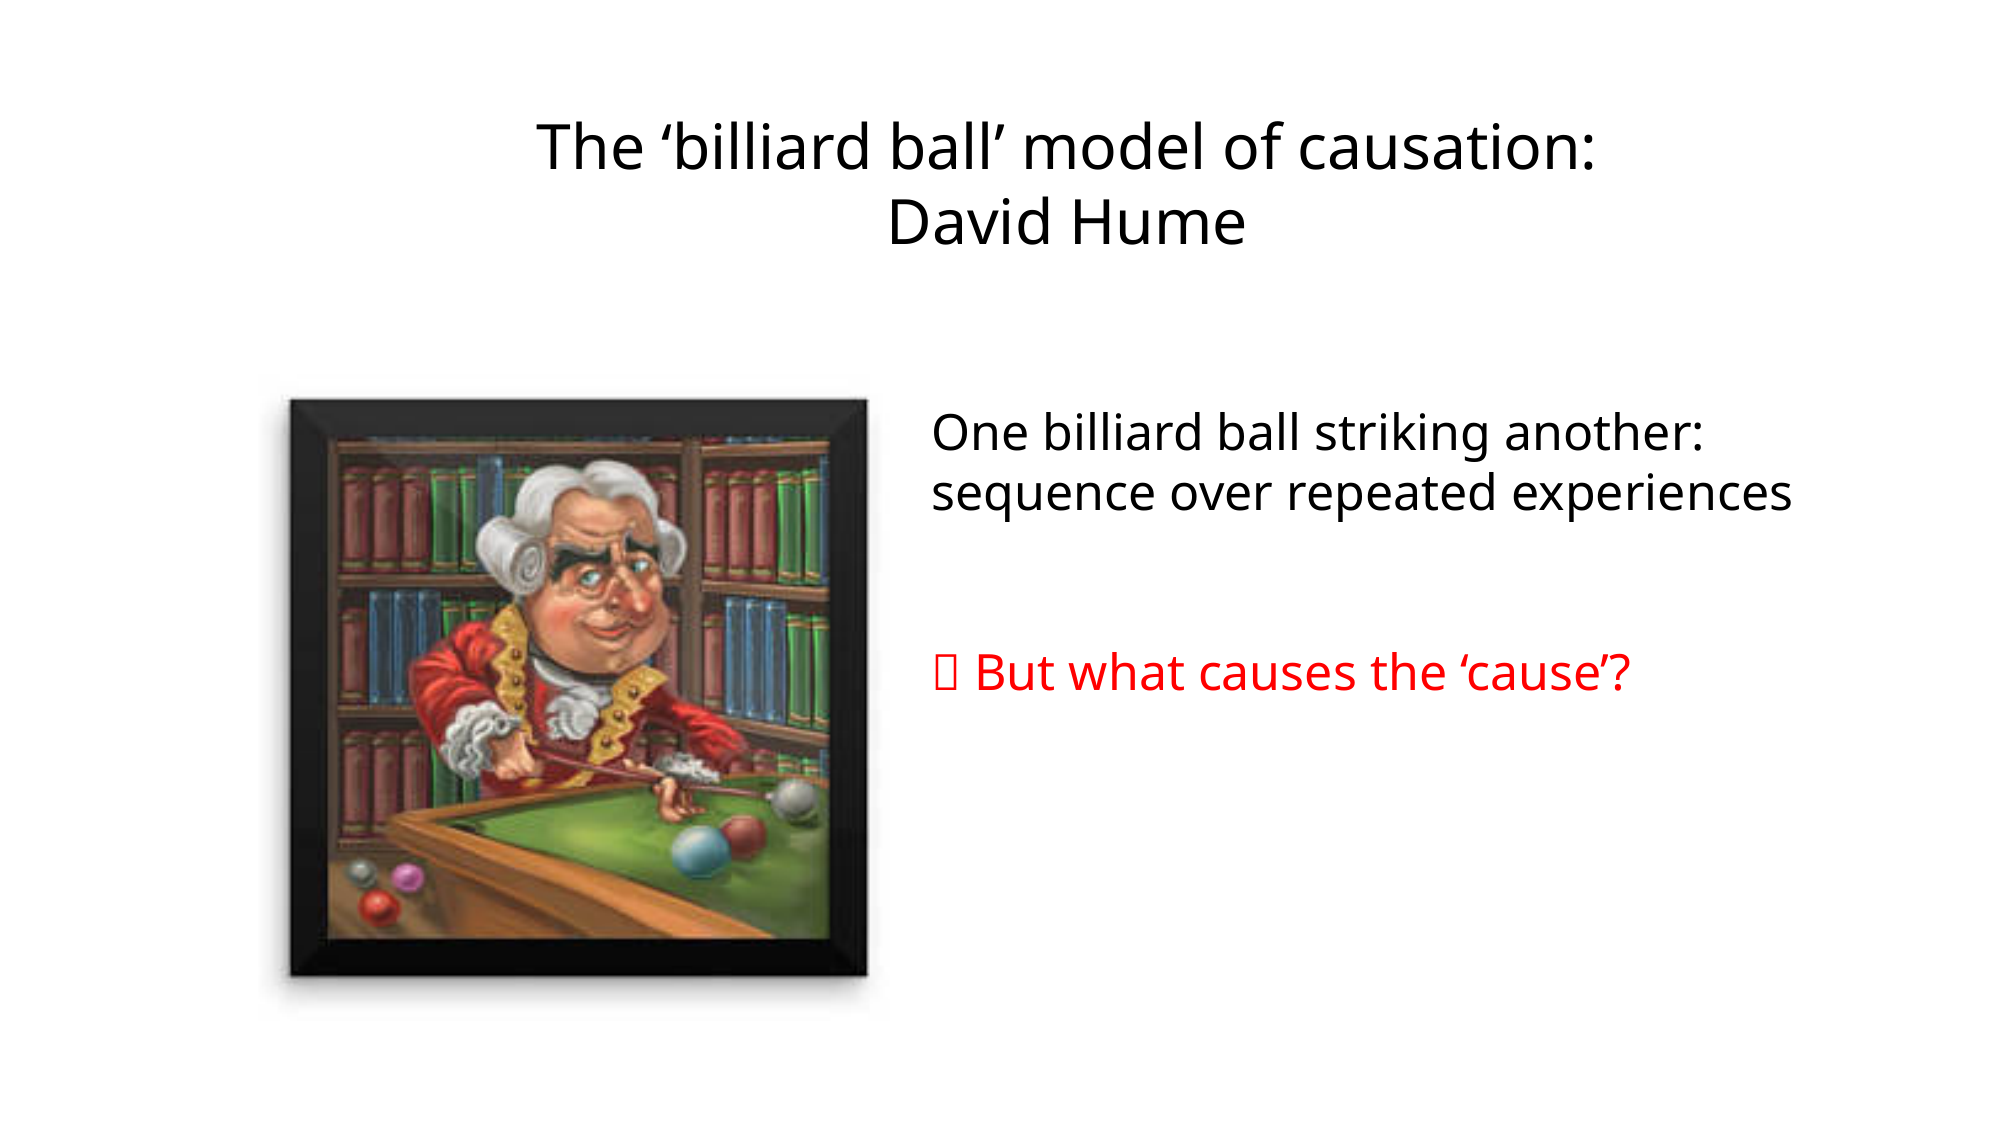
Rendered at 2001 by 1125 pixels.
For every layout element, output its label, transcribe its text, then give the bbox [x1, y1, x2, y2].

text_box One billiard ball striking another: sequence over repeated experiences  But what causes the ‘cause’? [916, 392, 1842, 1125]
picture [161, 356, 998, 1021]
text_box The ‘billiard ball’ model of causation: David Hume [532, 104, 1600, 257]
